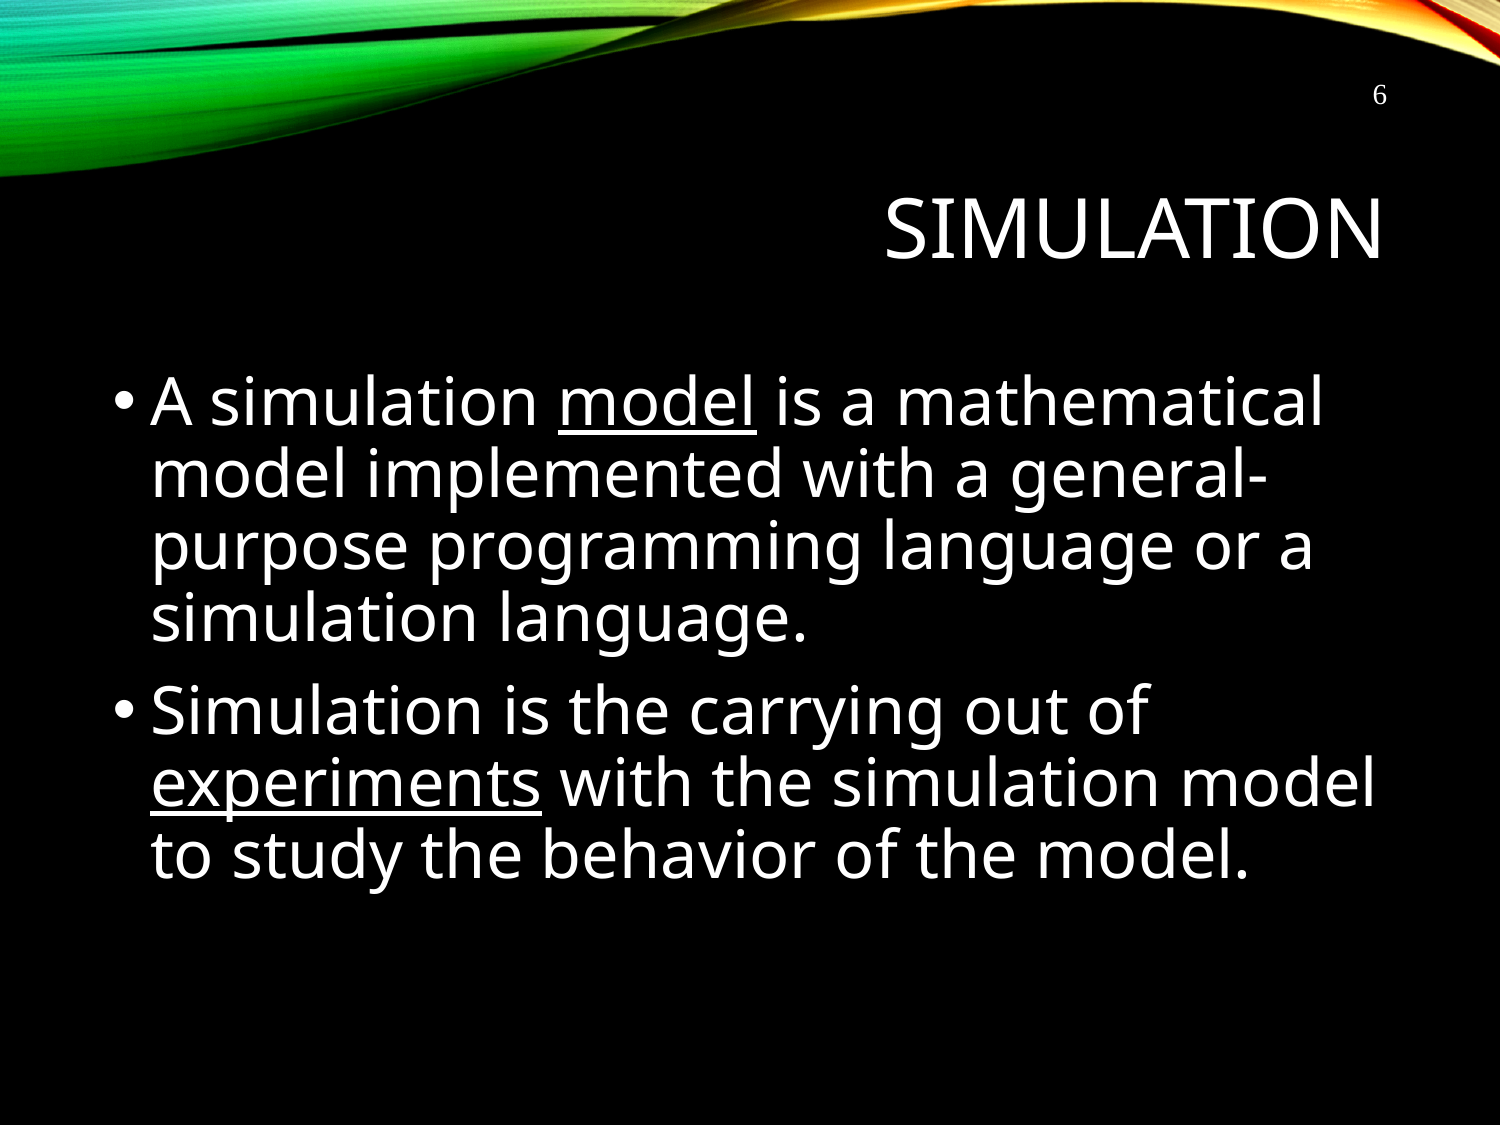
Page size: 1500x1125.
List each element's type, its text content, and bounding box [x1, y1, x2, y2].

slide_number 6 [1078, 62, 1403, 123]
list A simulation model is a mathematical model implemented with a general-purpose programming language or a simulation language. Simulation is the carrying out of experiments with the simulation model to study the behavior of the model. [97, 360, 1403, 1028]
title Simulation [356, 125, 1403, 338]
picture [0, 0, 1500, 178]
